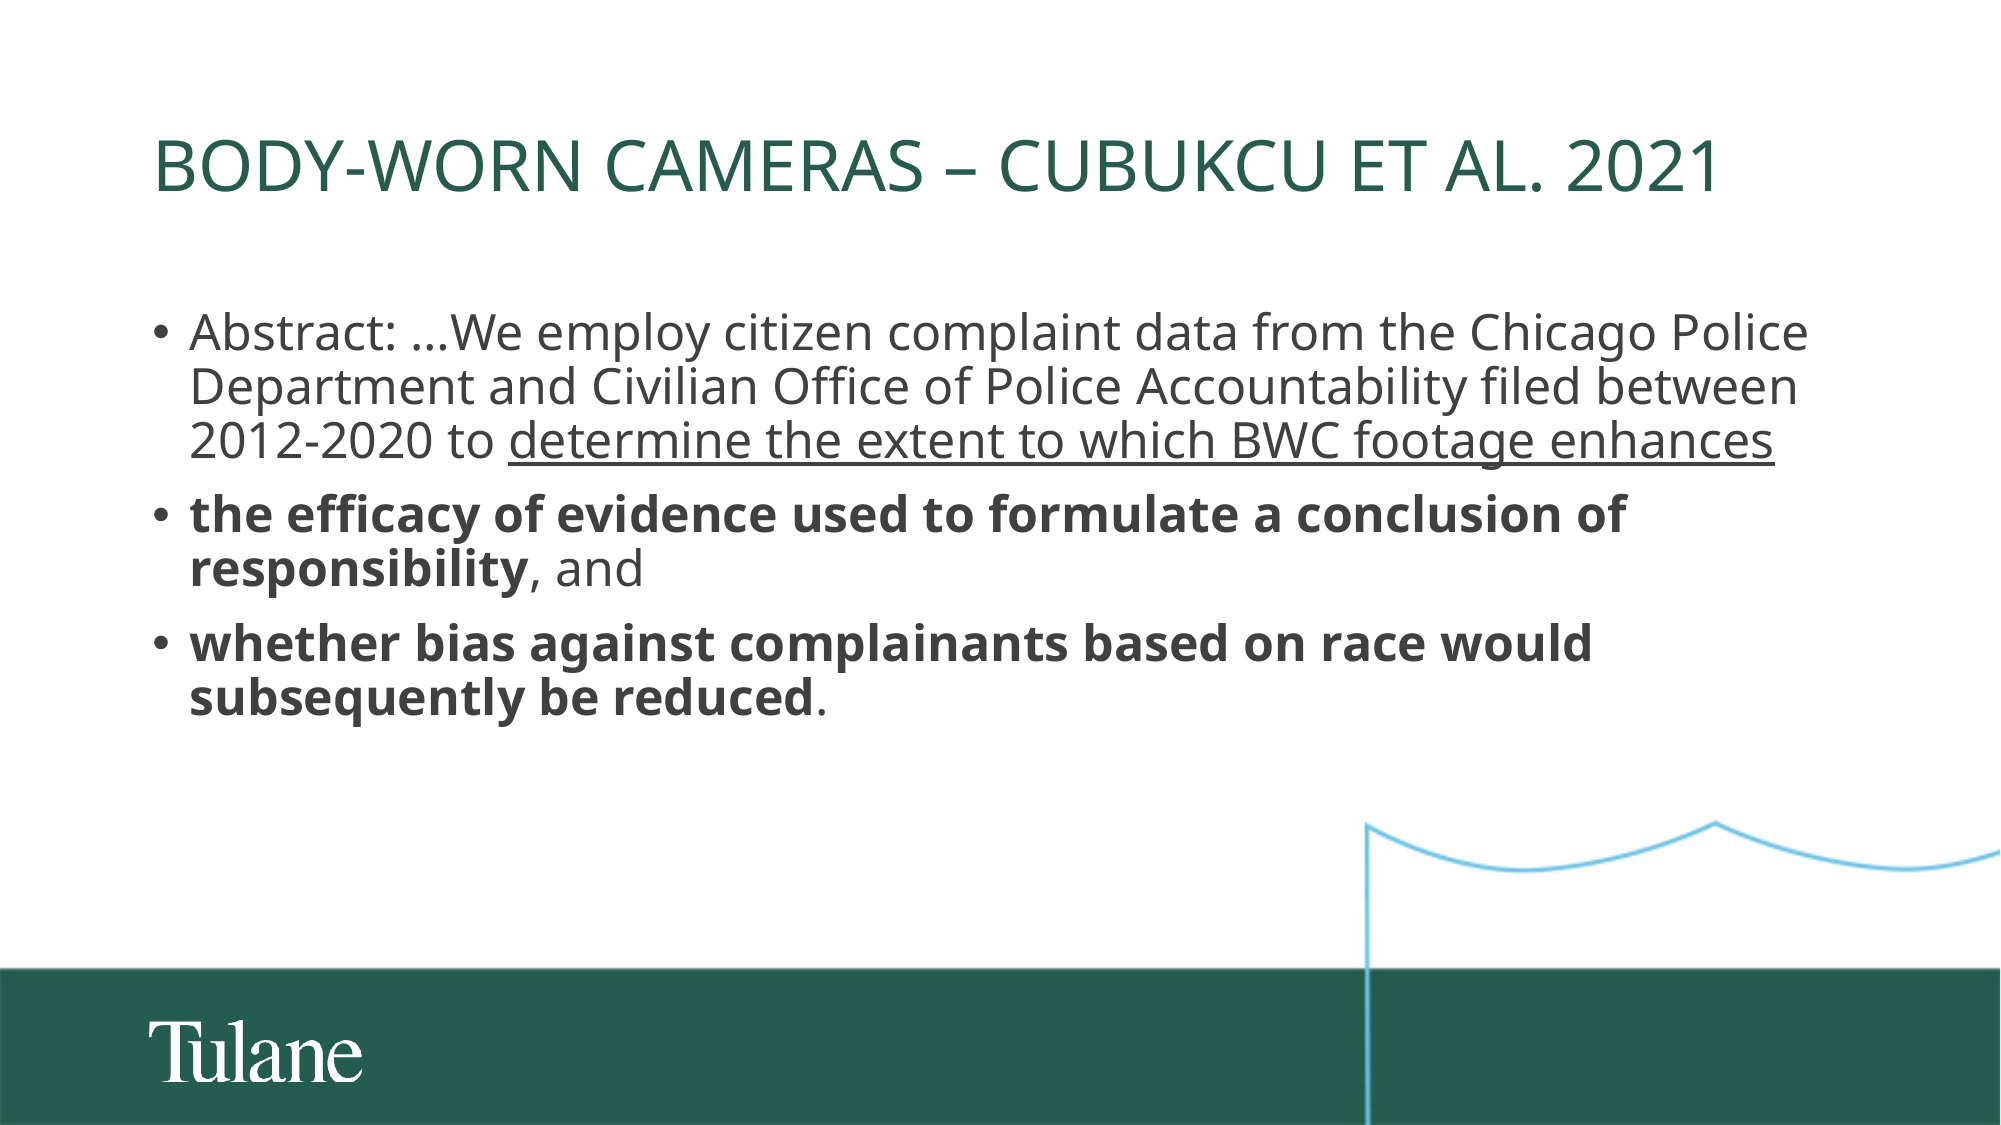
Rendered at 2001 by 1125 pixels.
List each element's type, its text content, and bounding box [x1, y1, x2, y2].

picture [0, 0, 2001, 1125]
list Abstract: …We employ citizen complaint data from the Chicago Police Department and Civilian Office of Police Accountability filed between 2012-2020 to determine the extent to which BWC footage enhances the efficacy of evidence used to formulate a conclusion of responsibility, and whether bias against complainants based on race would subsequently be reduced. [137, 299, 1863, 1014]
title Body-Worn Cameras – Cubukcu et al. 2021 [137, 59, 1863, 278]
